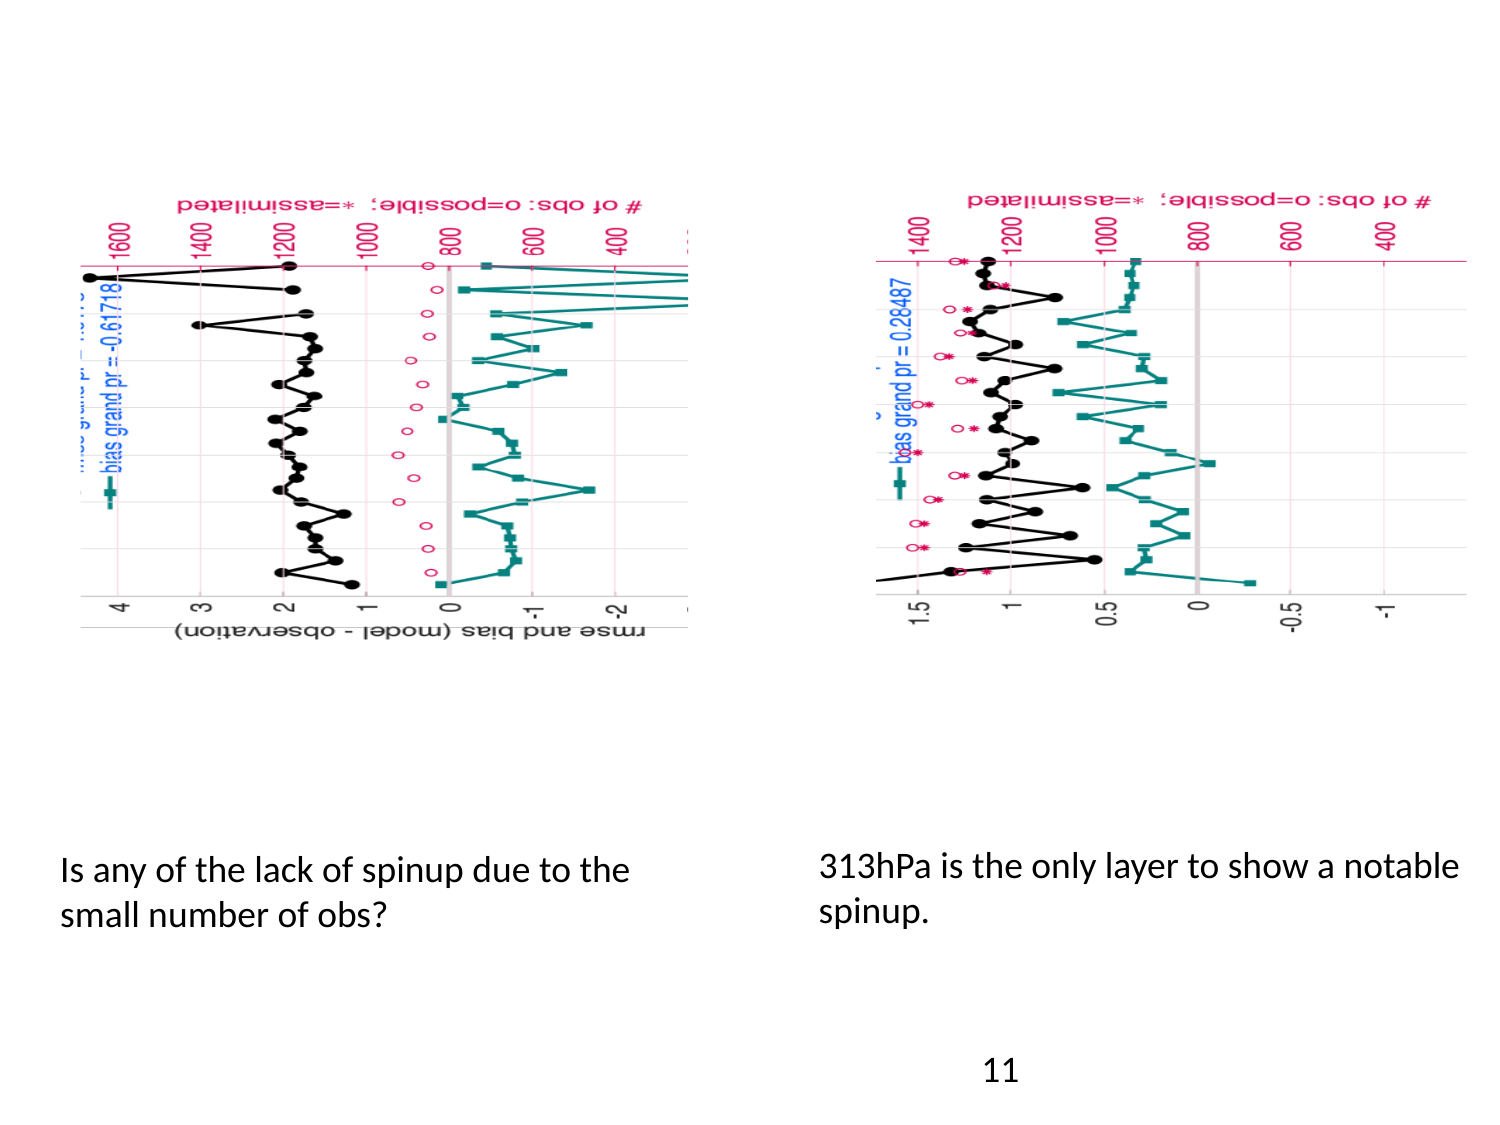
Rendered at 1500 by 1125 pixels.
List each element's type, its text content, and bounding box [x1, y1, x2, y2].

picture [796, 122, 1500, 714]
picture [9, 113, 760, 722]
slide_number 11 [966, 1037, 1039, 1098]
text_box Is any of the lack of spinup due to the small number of obs? [45, 837, 674, 942]
text_box 313hPa is the only layer to show a notable spinup. [803, 833, 1485, 939]
